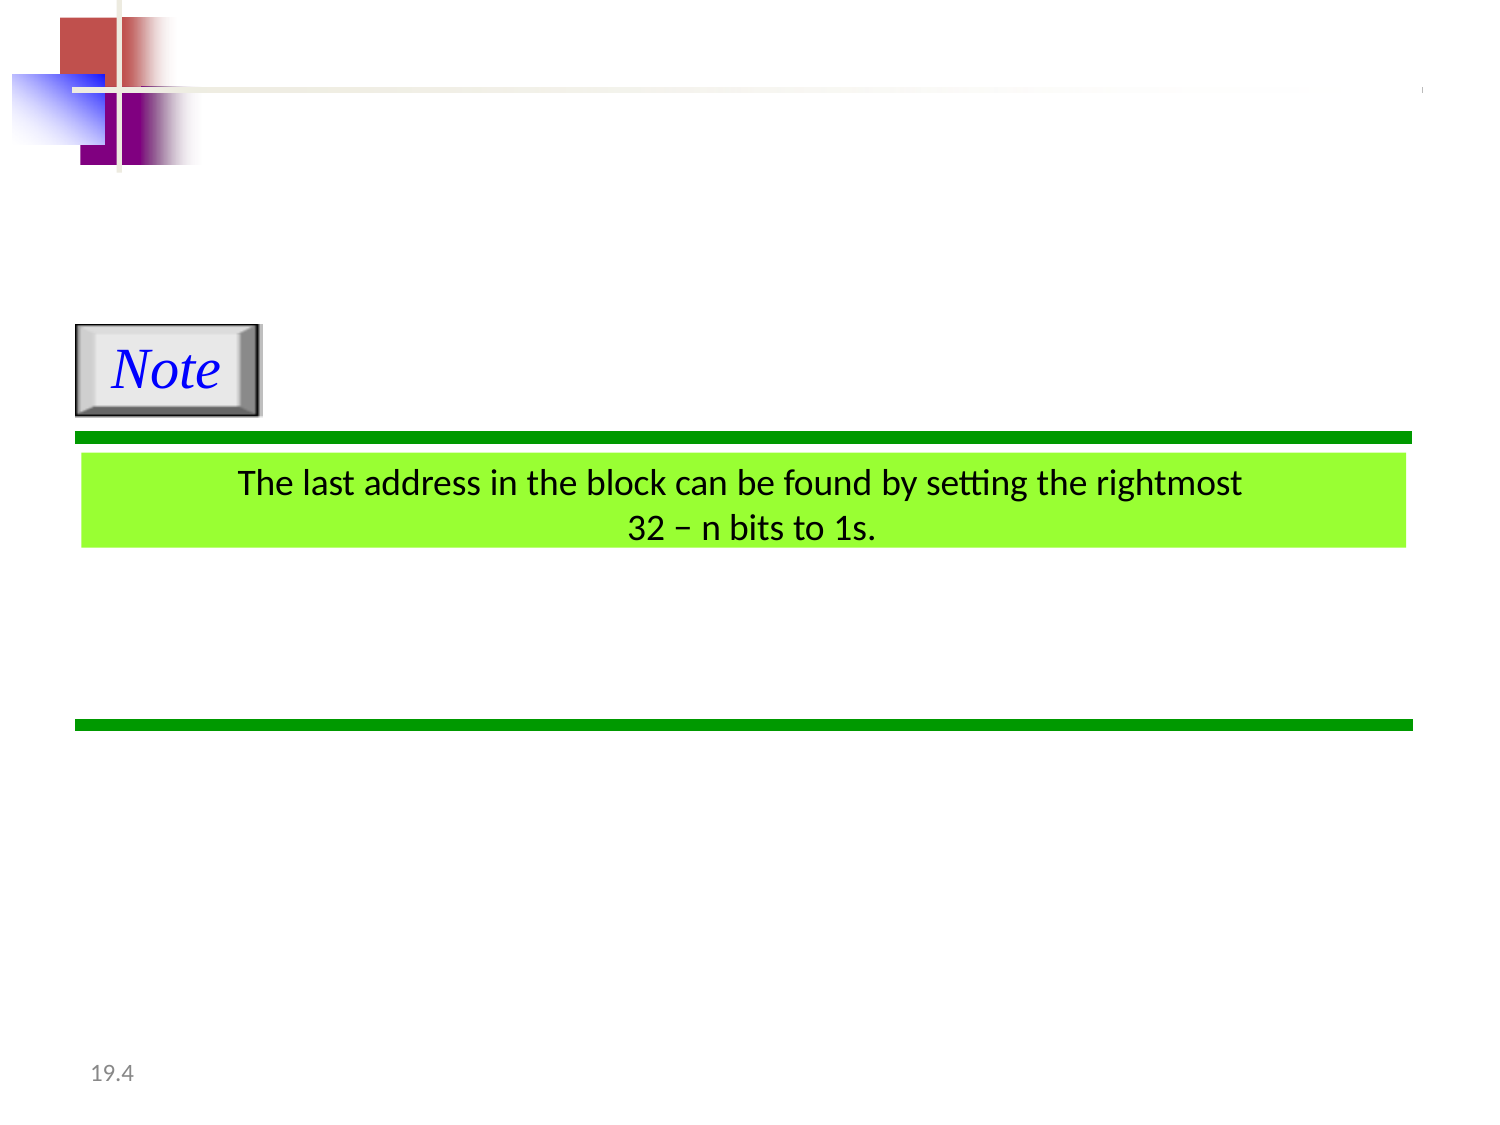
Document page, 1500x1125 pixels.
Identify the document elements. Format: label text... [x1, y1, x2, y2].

picture [74, 324, 263, 419]
picture [12, 17, 1423, 165]
text_box 19.4 [87, 1060, 141, 1113]
text_box The last address in the block can be found by setting the rightmost 32 − n bits to 1s. [81, 452, 1407, 548]
title Note [109, 426, 225, 519]
